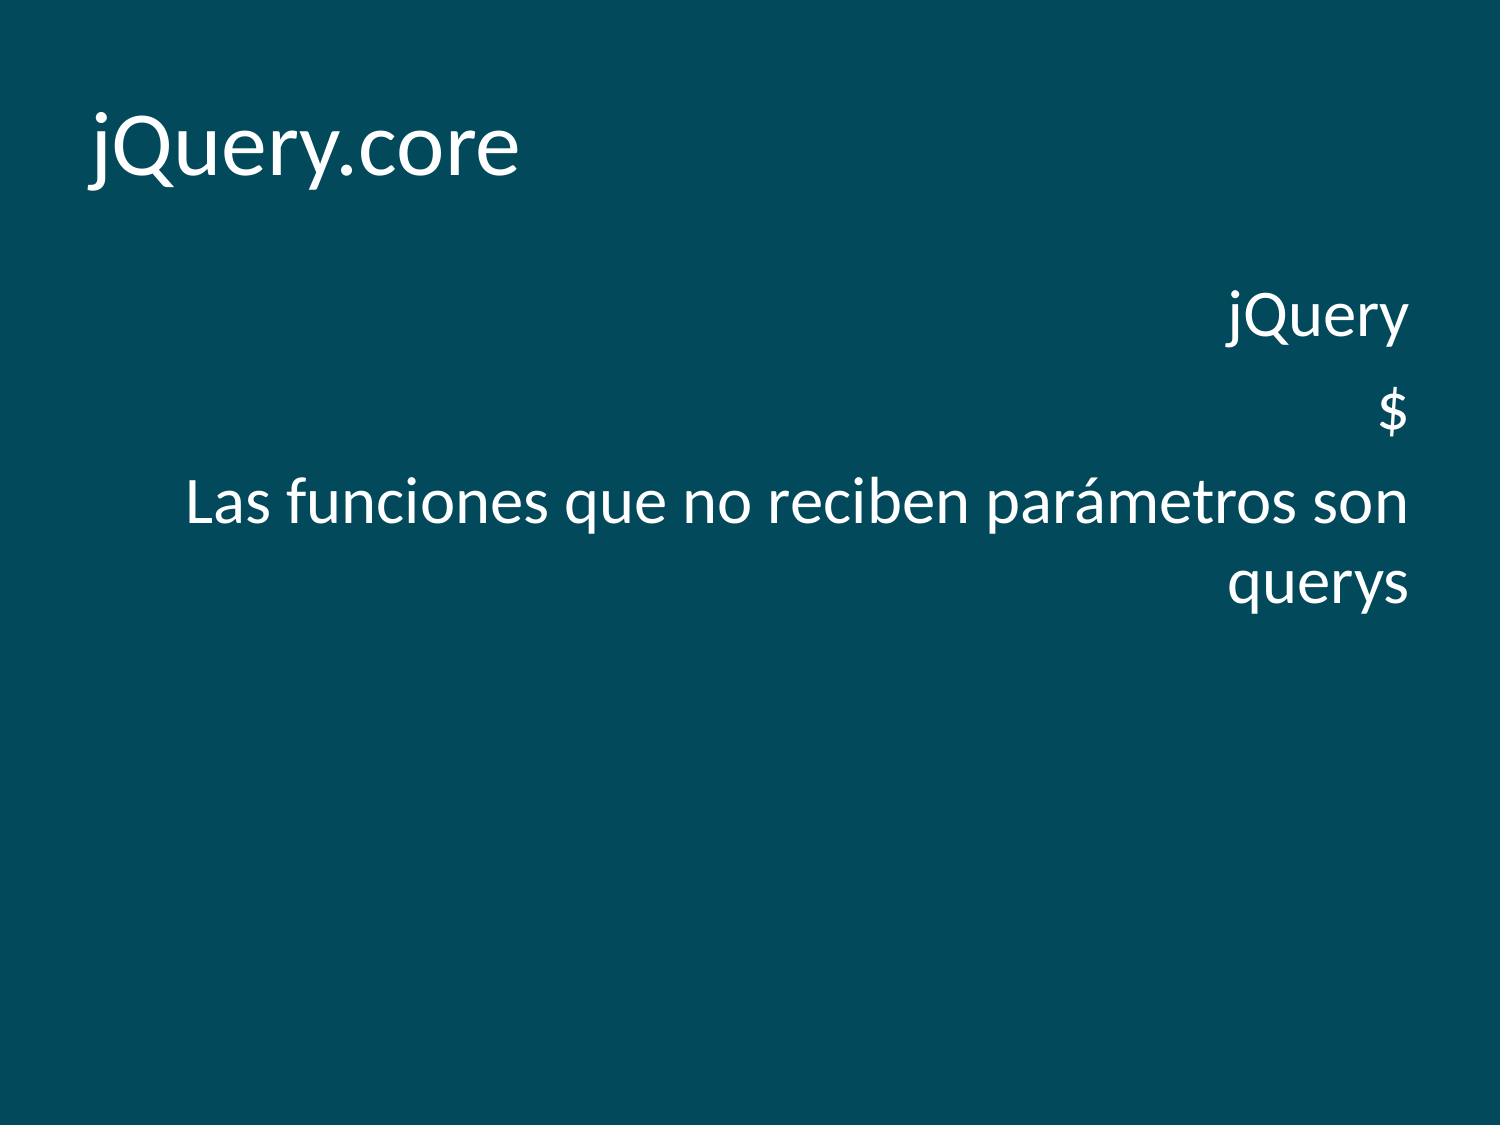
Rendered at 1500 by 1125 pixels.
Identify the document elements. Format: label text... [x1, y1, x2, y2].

list jQuery $ Las funciones que no reciben parámetros son querys [75, 262, 1425, 1005]
title jQuery.core [75, 45, 1425, 233]
